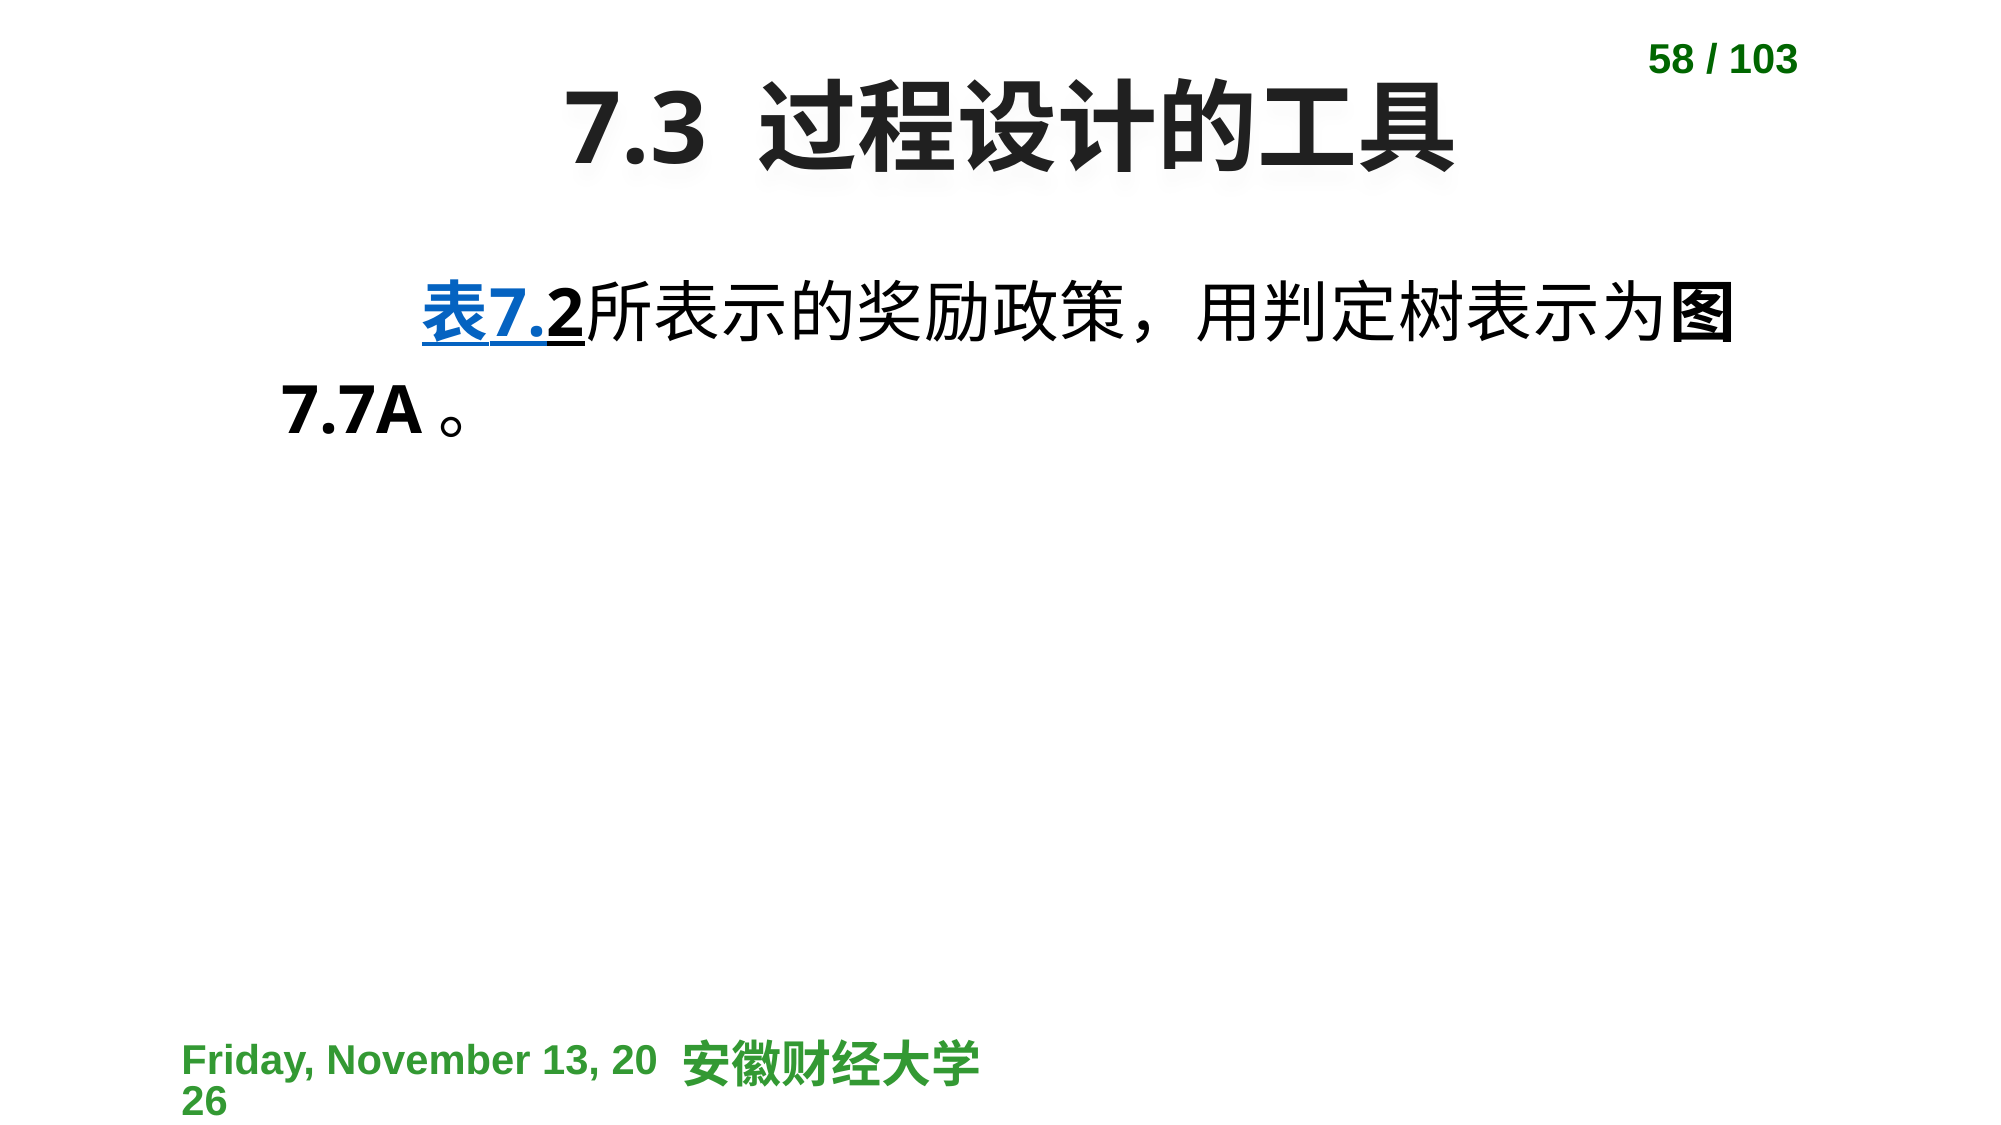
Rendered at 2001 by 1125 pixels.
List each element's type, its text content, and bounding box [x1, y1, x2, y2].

slide_number 58 / 103 [1633, 24, 1967, 100]
title 7.3 过程设计的工具 [88, 62, 1934, 200]
text_box 表7.2所表示的奖励政策，用判定树表示为图7.7A。 [266, 262, 1767, 454]
footer 安徽财经大学 [666, 1025, 1384, 1100]
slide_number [166, 1025, 666, 1100]
